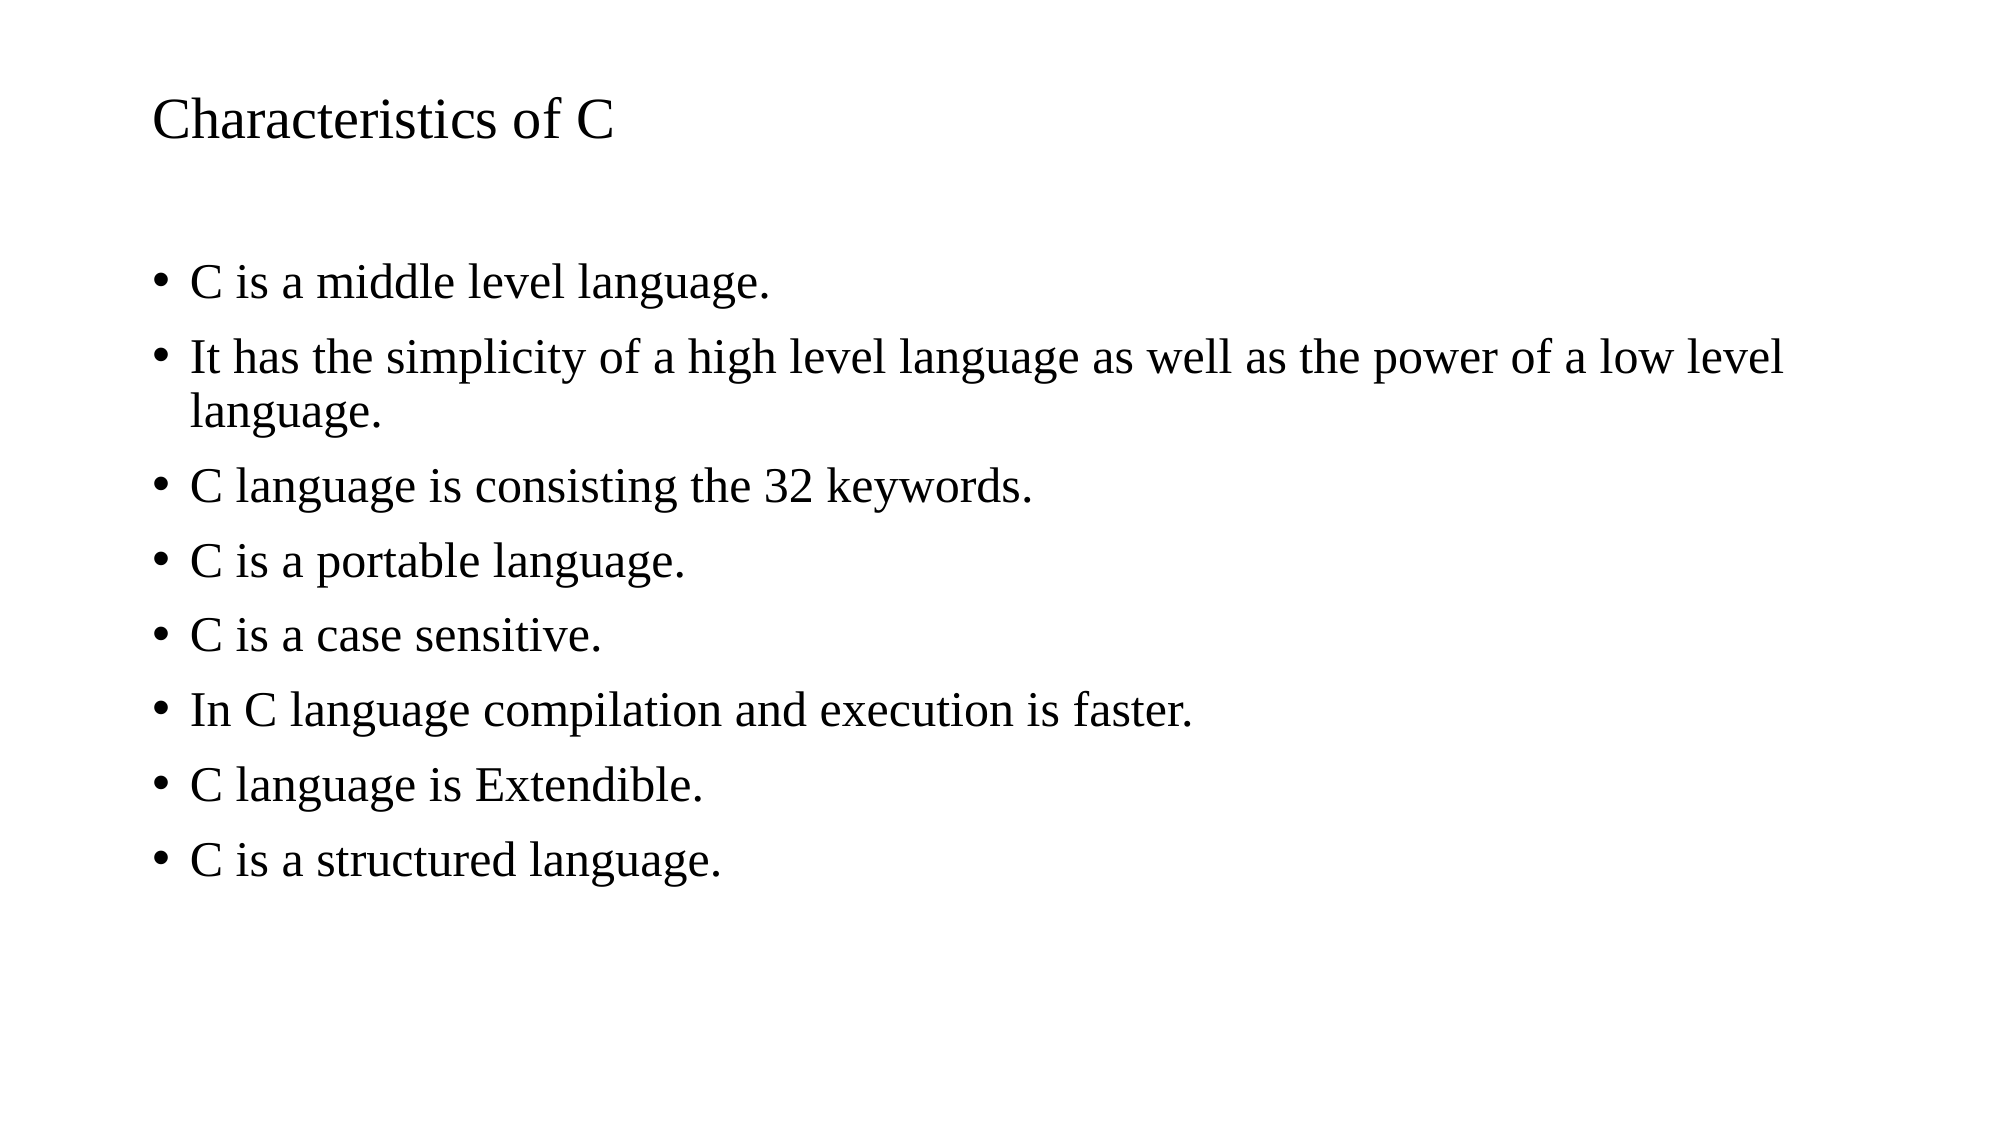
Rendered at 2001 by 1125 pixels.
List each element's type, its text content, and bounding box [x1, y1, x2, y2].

list Characteristics of C C is a middle level language. It has the simplicity of a high level language as well as the power of a low level language. C language is consisting the 32 keywords. C is a portable language. C is a case sensitive. In C language compilation and execution is faster. C language is Extendible. C is a structured language. [137, 80, 1863, 1014]
